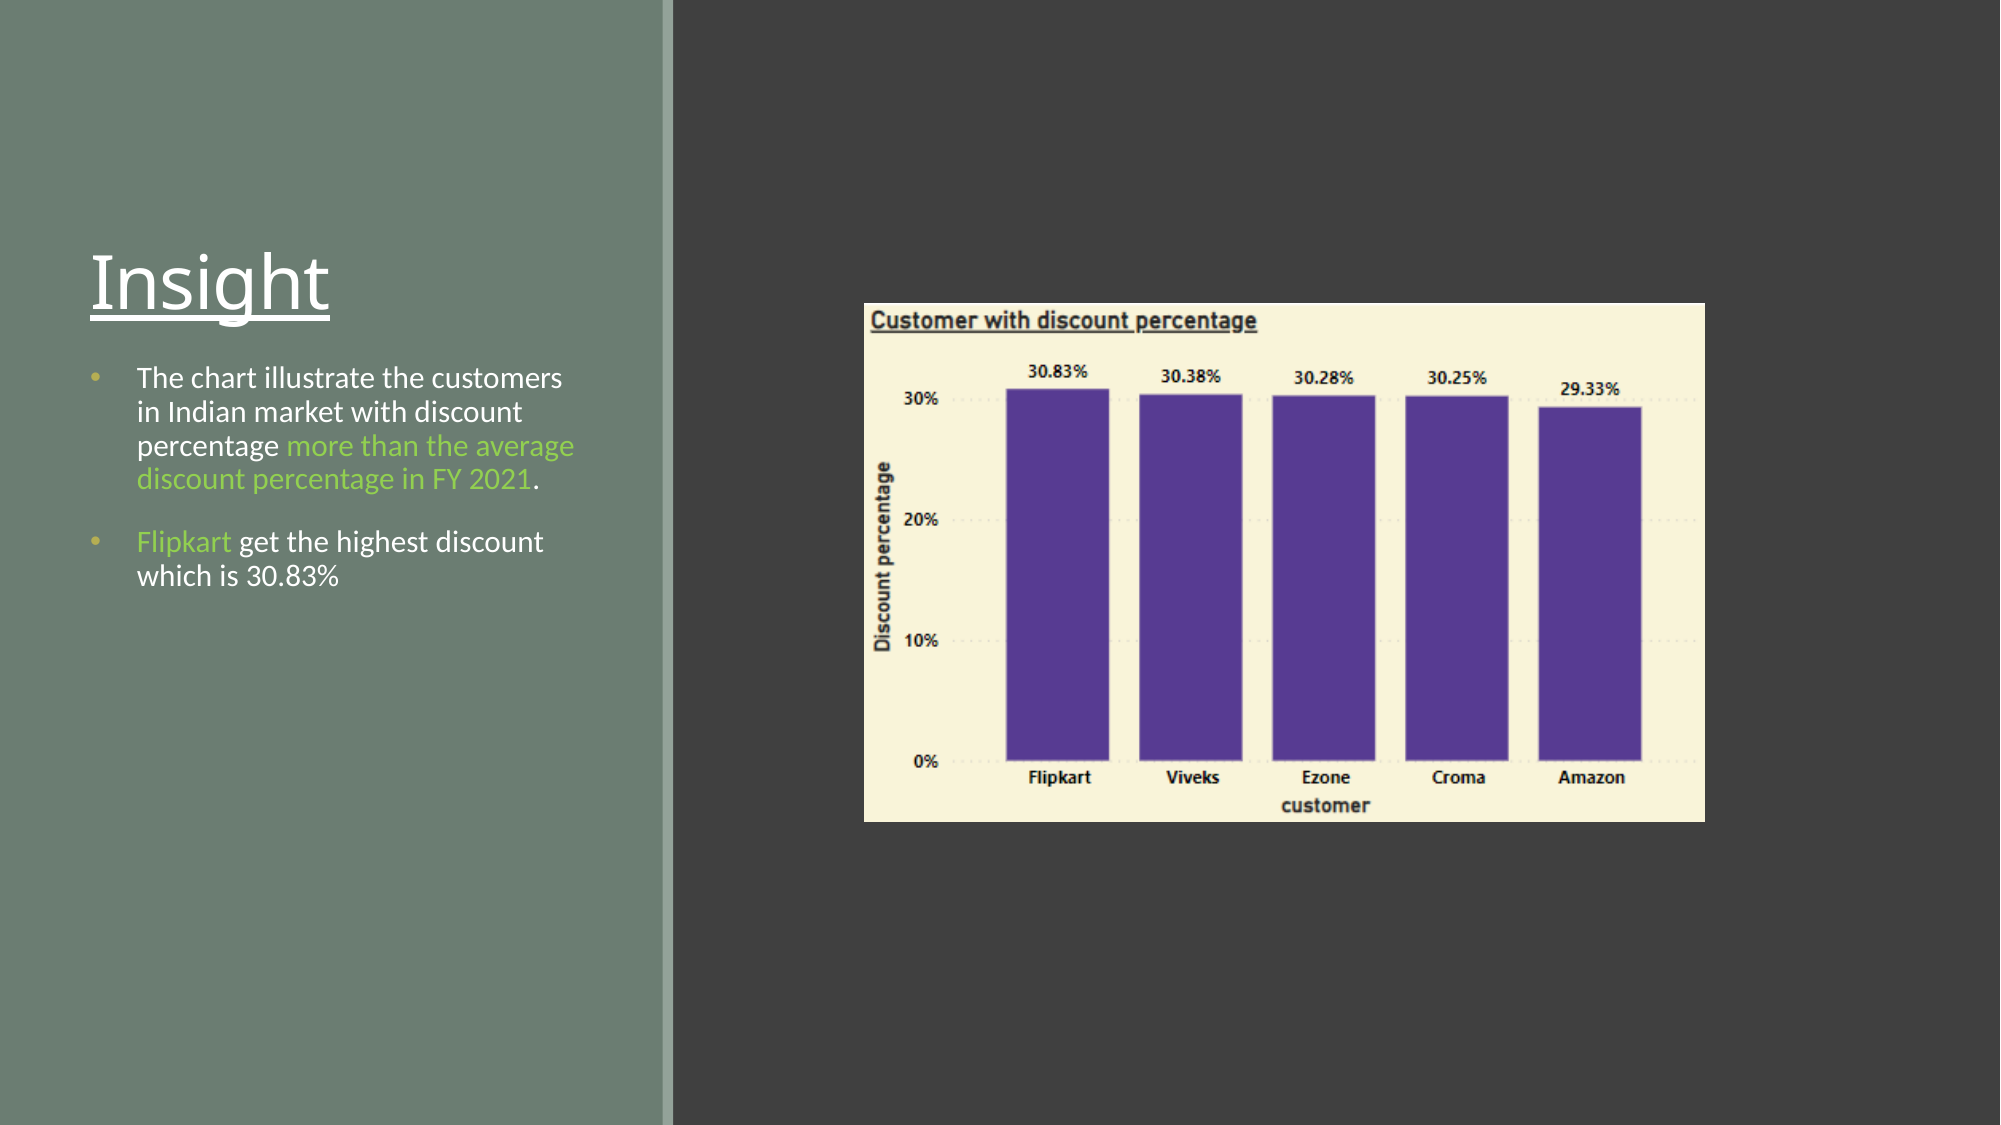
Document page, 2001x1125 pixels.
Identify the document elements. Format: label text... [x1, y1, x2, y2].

list The chart illustrate the customers in Indian market with discount percentage more than the average discount percentage in FY 2021. Flipkart get the highest discount which is 30.83% [75, 354, 600, 1035]
picture [863, 302, 1705, 823]
title Insight [75, 97, 600, 333]
